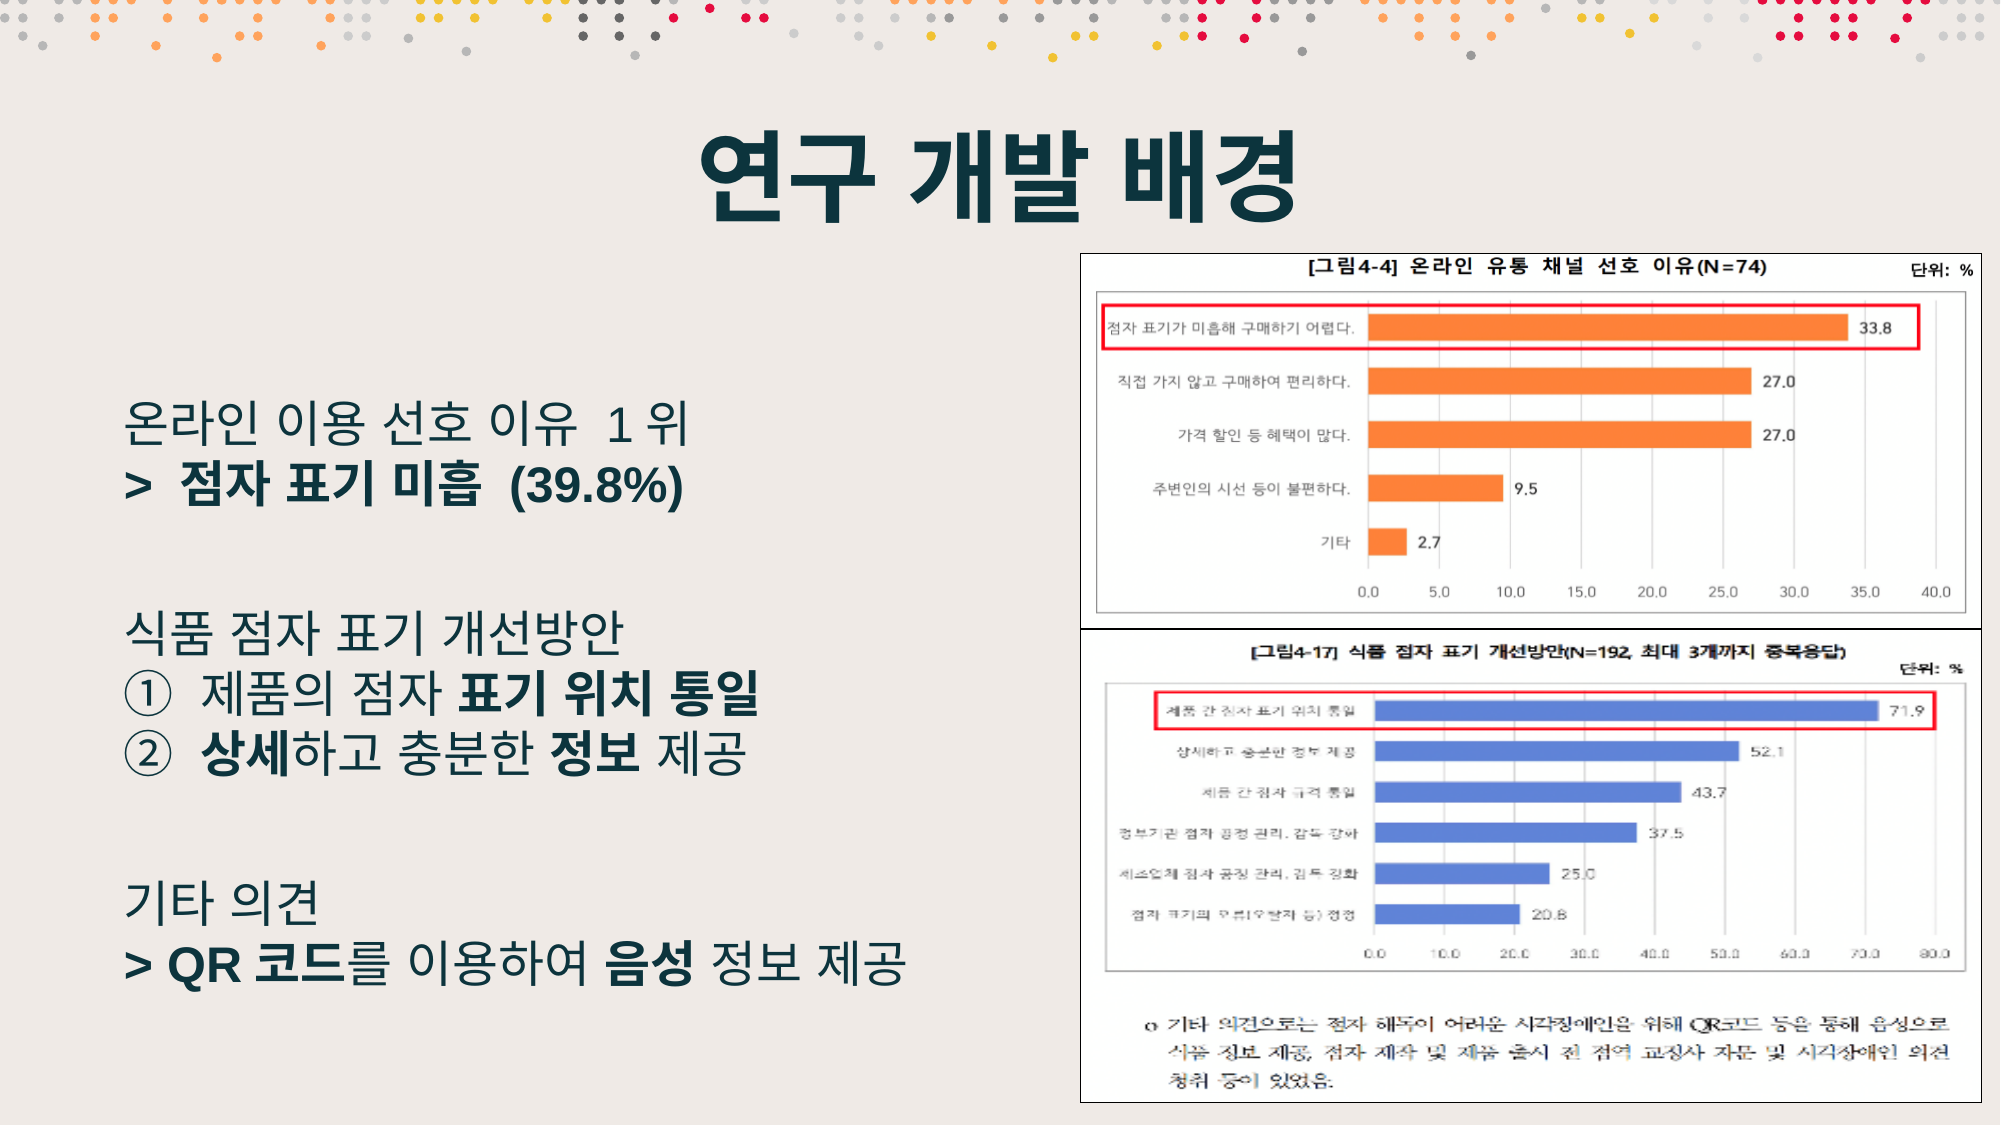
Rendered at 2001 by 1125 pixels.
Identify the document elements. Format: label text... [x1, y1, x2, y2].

title 연구 개발 배경 [156, 117, 1844, 252]
picture [1079, 252, 1982, 1103]
list 온라인 이용 선호 이유 1위 > 점자 표기 미흡 (39.8%) 식품 점자 표기 개선방안 ① 제품의 점자 표기 위치 통일 ② 상세하고 충분한 정보 제공 기타 의견 > QR코드를 이용하여 음성 정보 제공 [103, 252, 1000, 1103]
